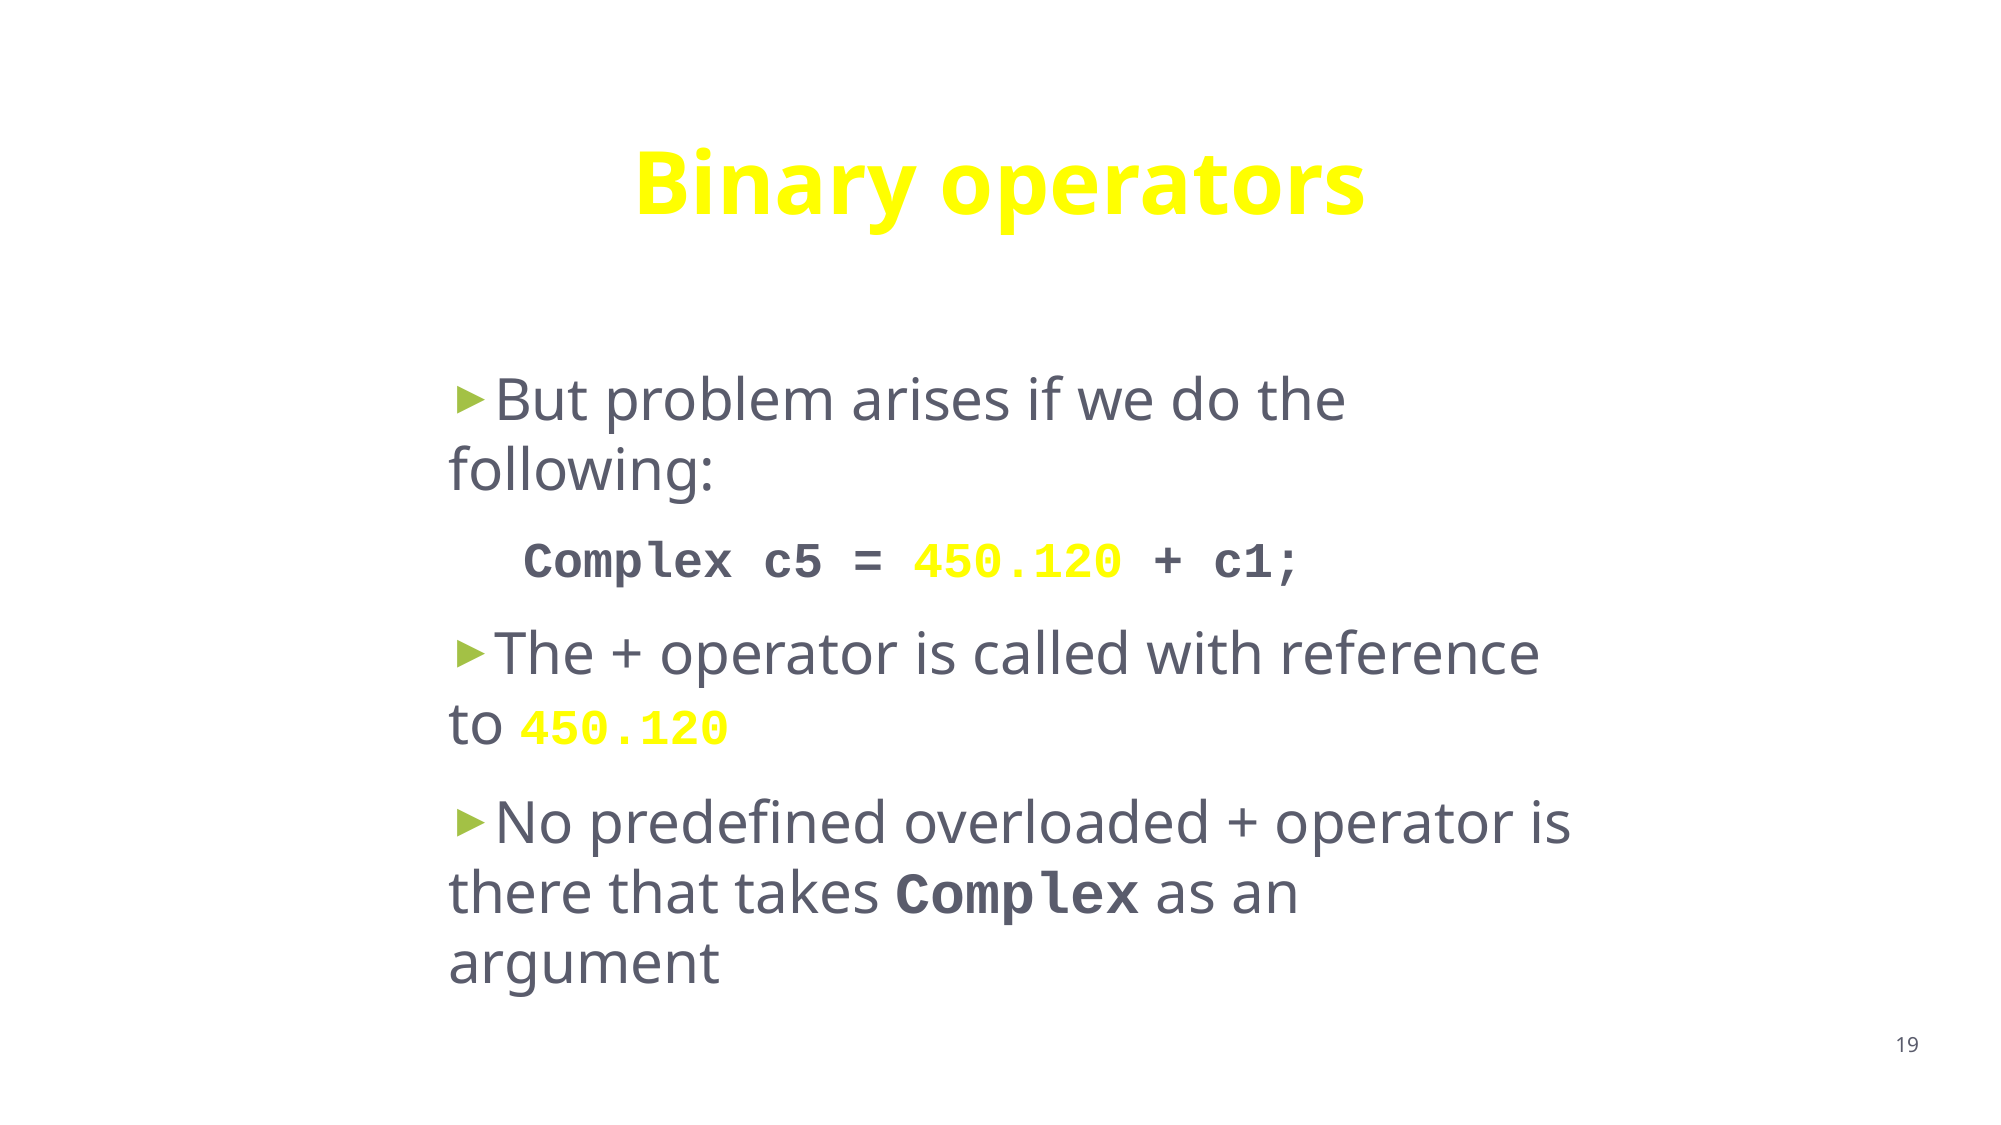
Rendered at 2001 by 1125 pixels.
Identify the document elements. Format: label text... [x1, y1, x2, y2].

subtitle But problem arises if we do the following: Complex c5 = 450.120 + c1; The + operator is called with reference to 450.120 No predefined overloaded + operator is there that takes Complex as an argument [432, 354, 1596, 1043]
title Binary operators [362, 108, 1638, 351]
slide_number 19 [1433, 1024, 1935, 1103]
